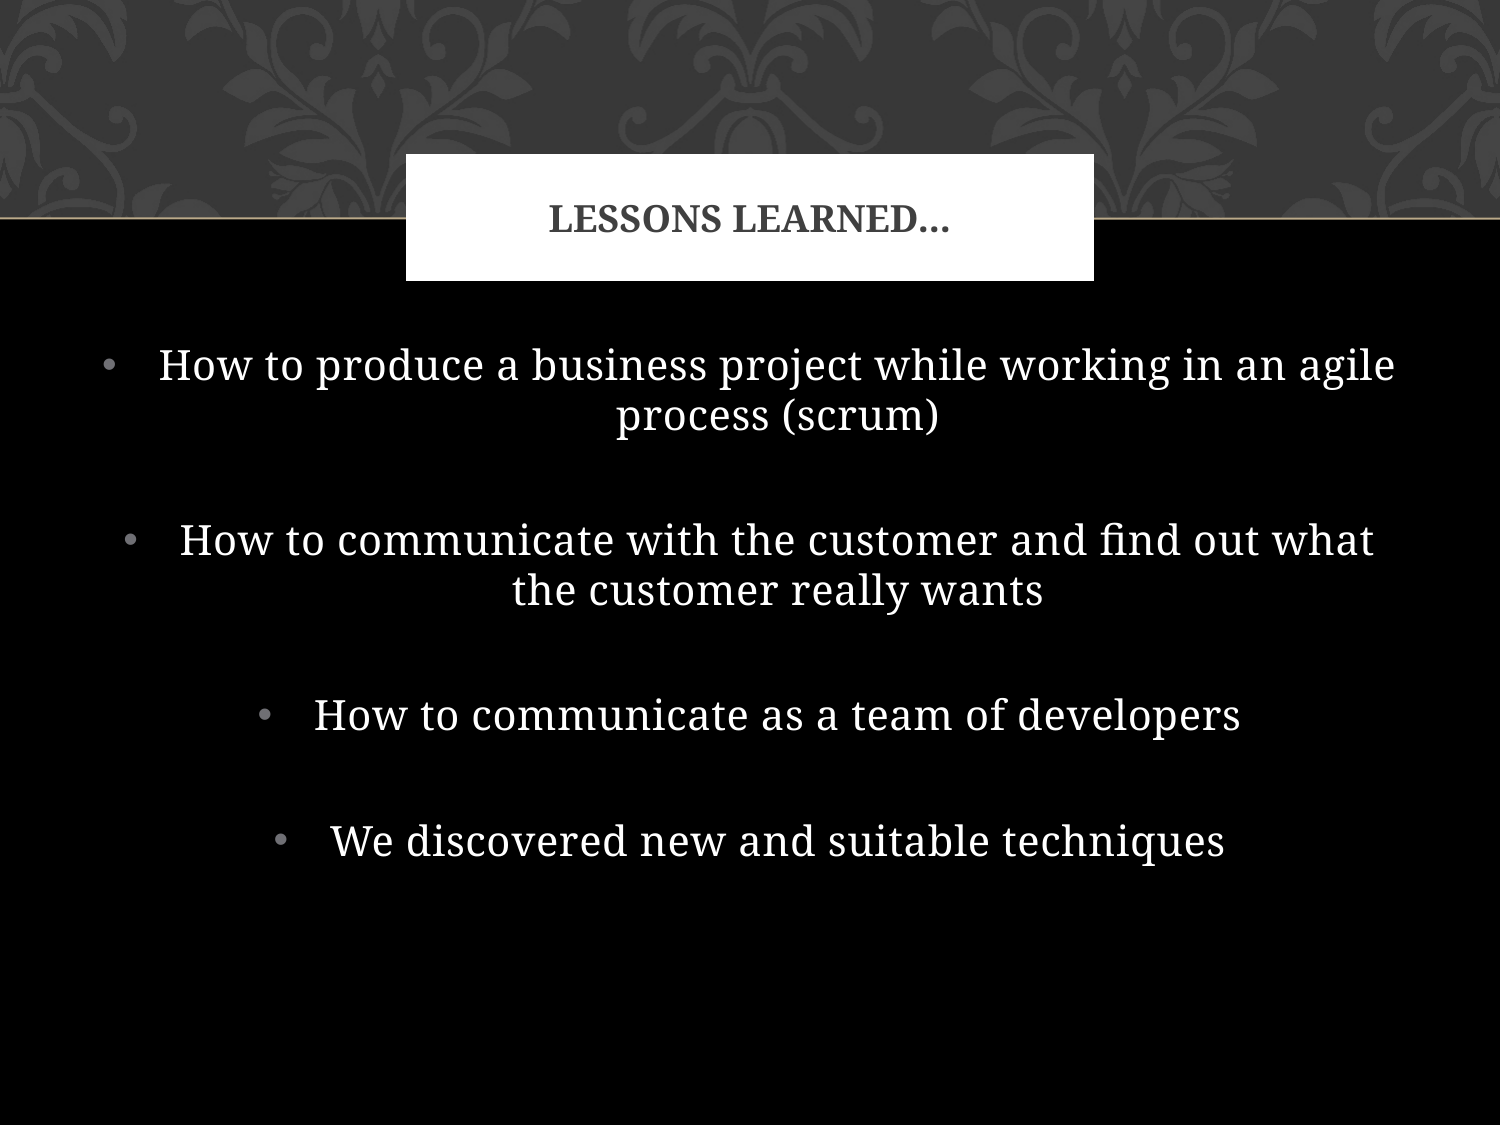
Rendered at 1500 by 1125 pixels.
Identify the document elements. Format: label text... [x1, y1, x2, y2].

list How to produce a business project while working in an agile process (scrum) How to communicate with the customer and find out what the customer really wants How to communicate as a team of developers We discovered new and suitable techniques [75, 331, 1425, 1000]
title LESSONS LEARNED... [406, 154, 1094, 281]
